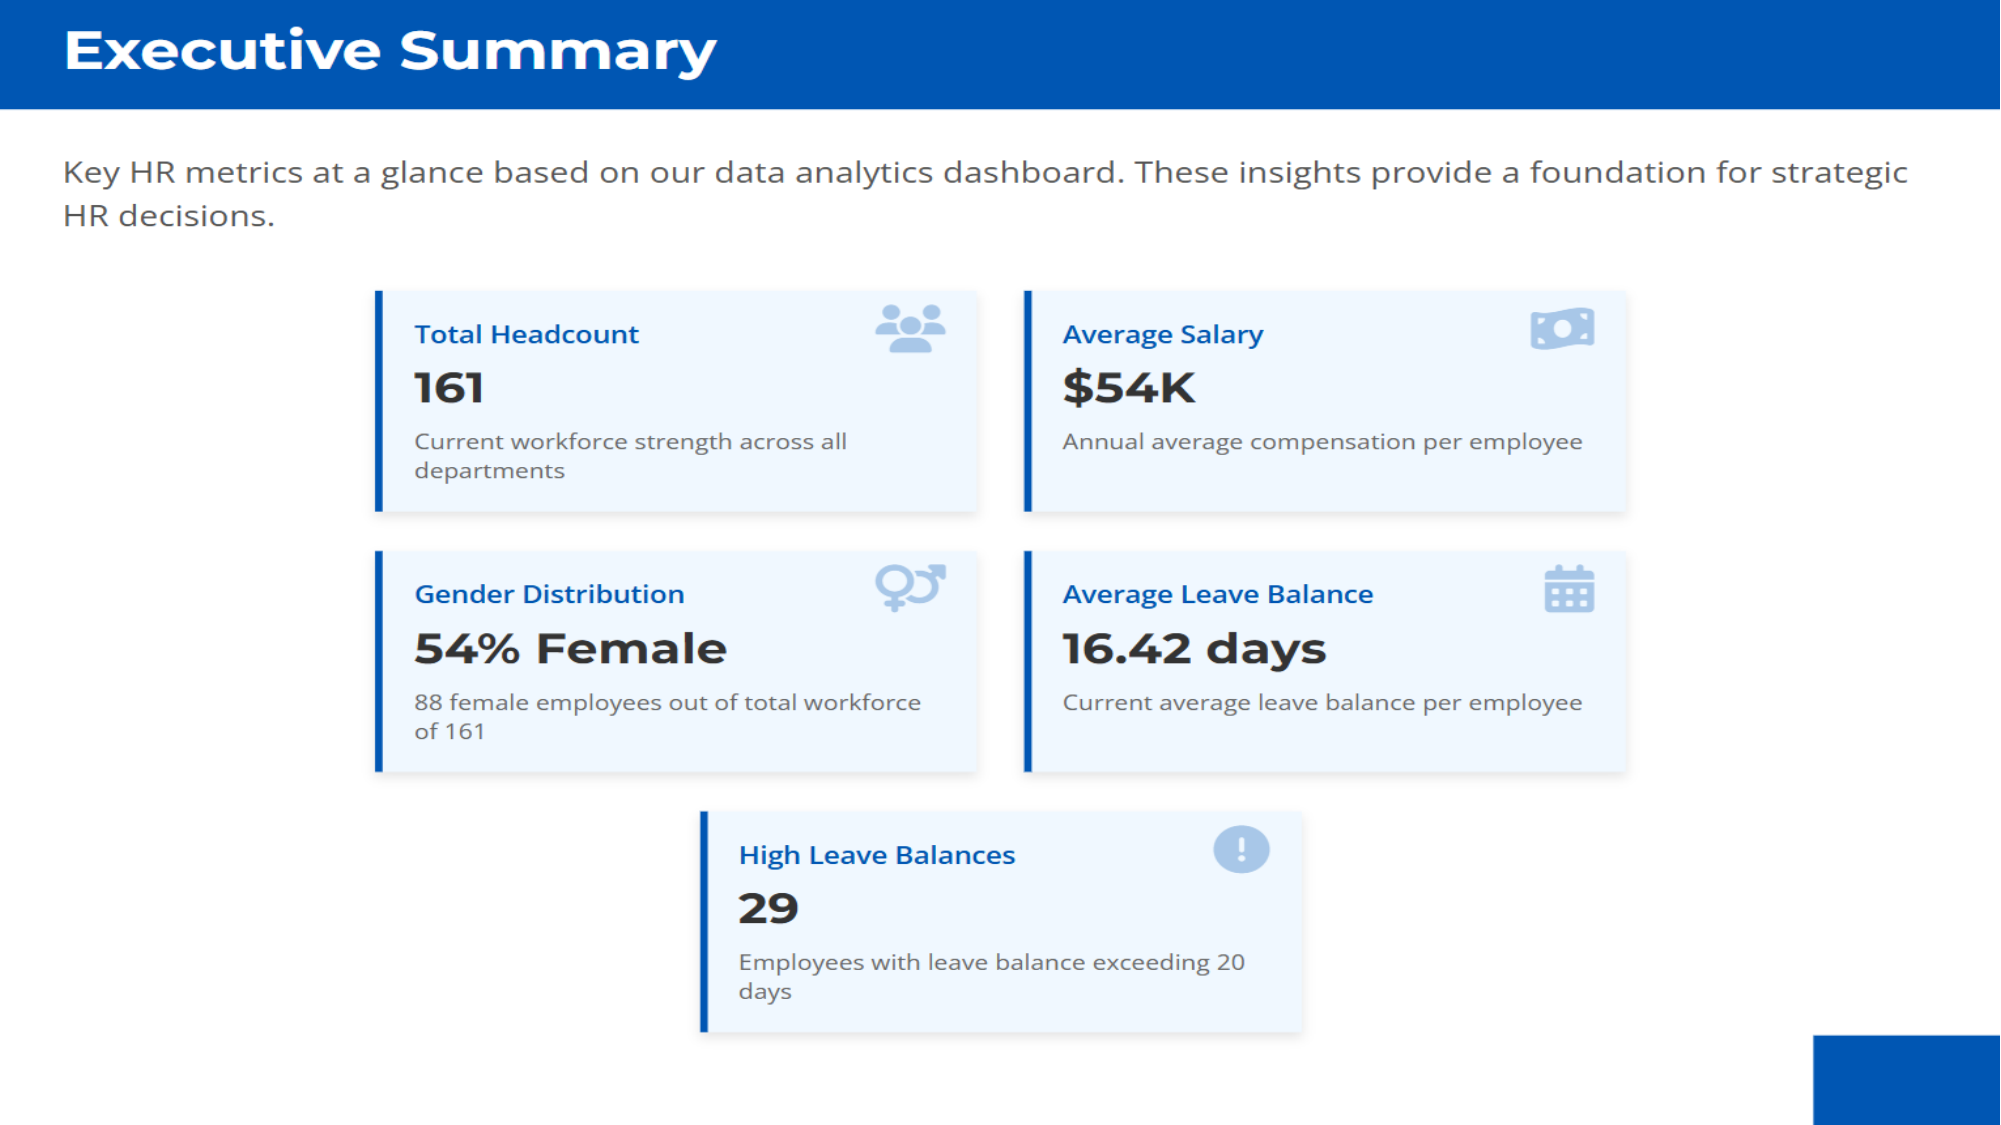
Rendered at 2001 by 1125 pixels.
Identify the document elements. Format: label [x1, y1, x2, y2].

list [0, 0, 2000, 1125]
